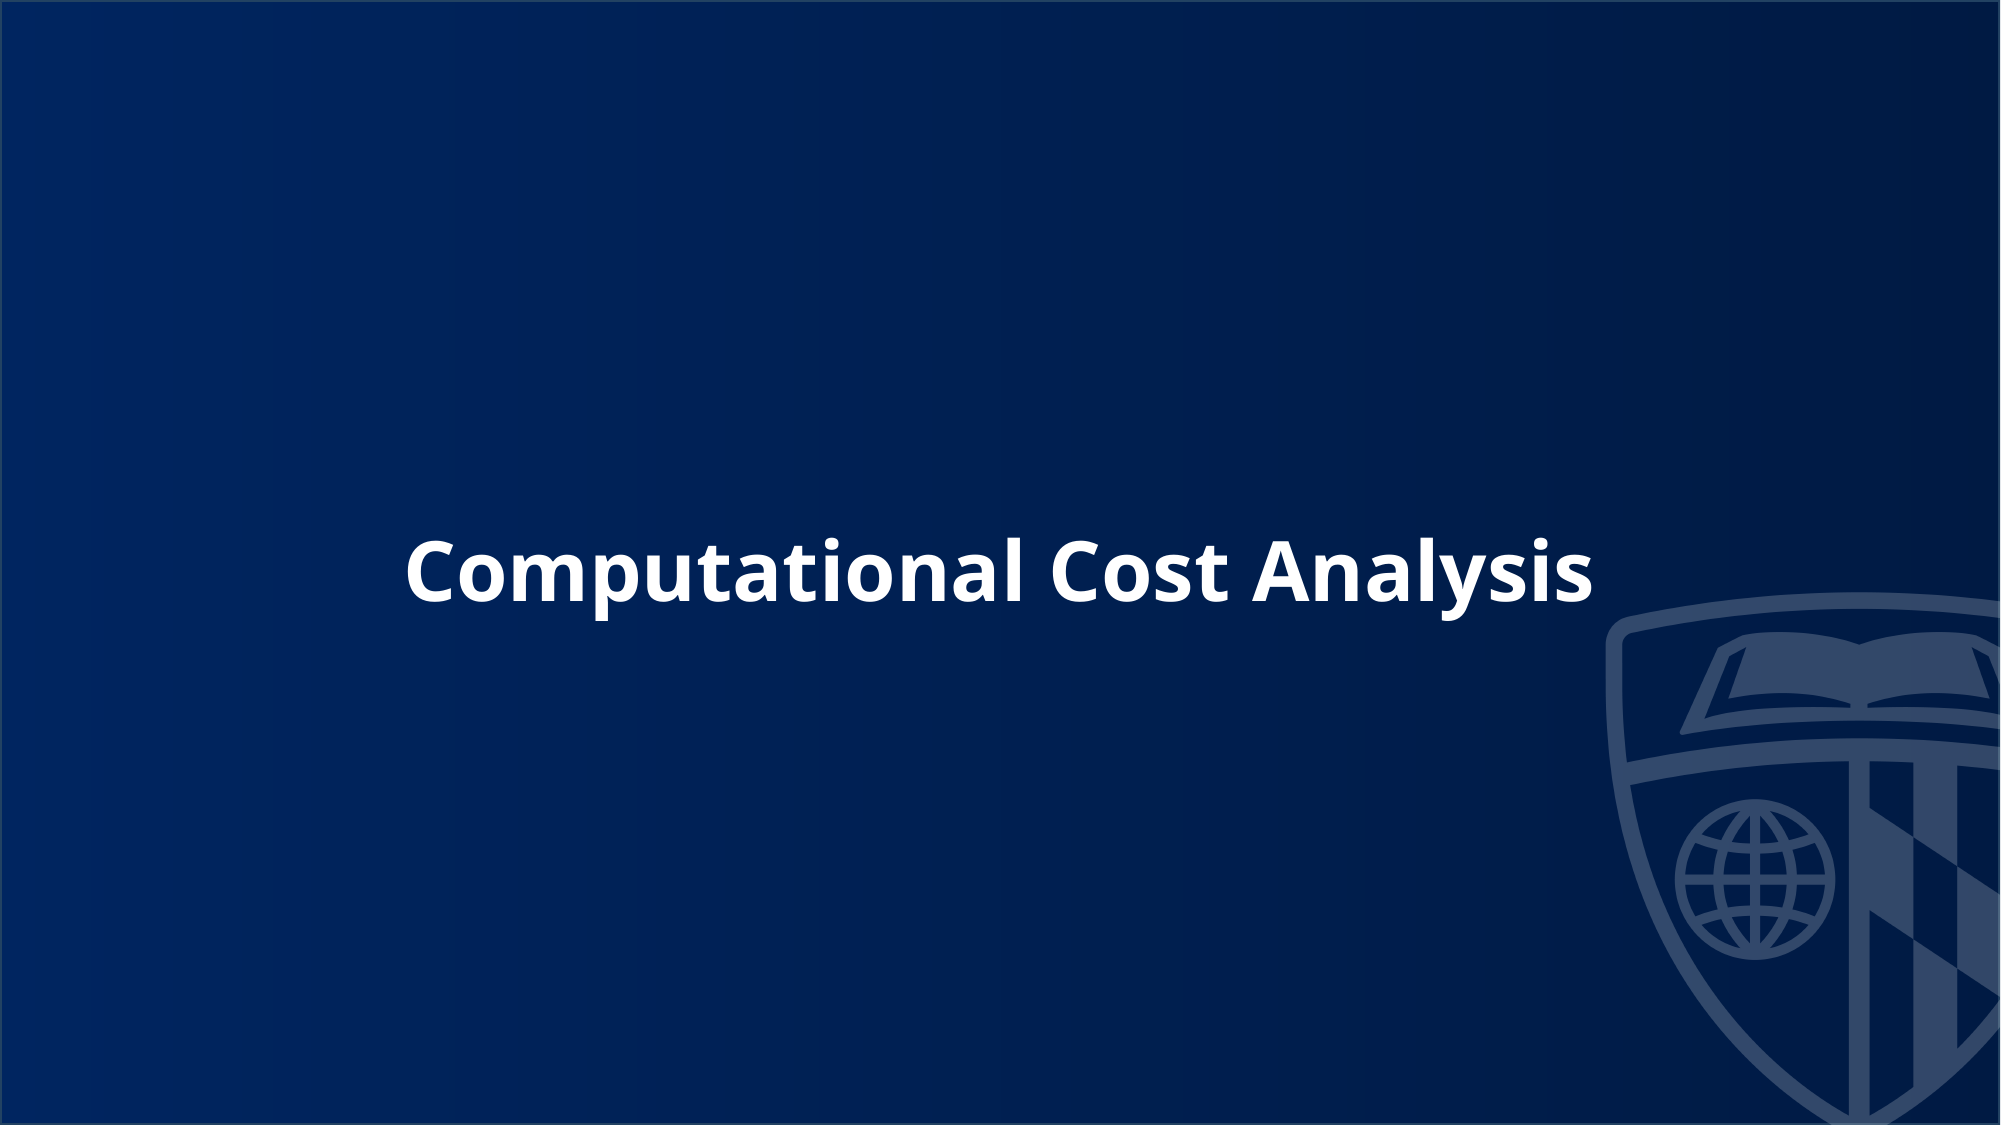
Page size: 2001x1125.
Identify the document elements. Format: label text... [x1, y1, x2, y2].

title Computational Cost Analysis [138, 505, 1862, 620]
